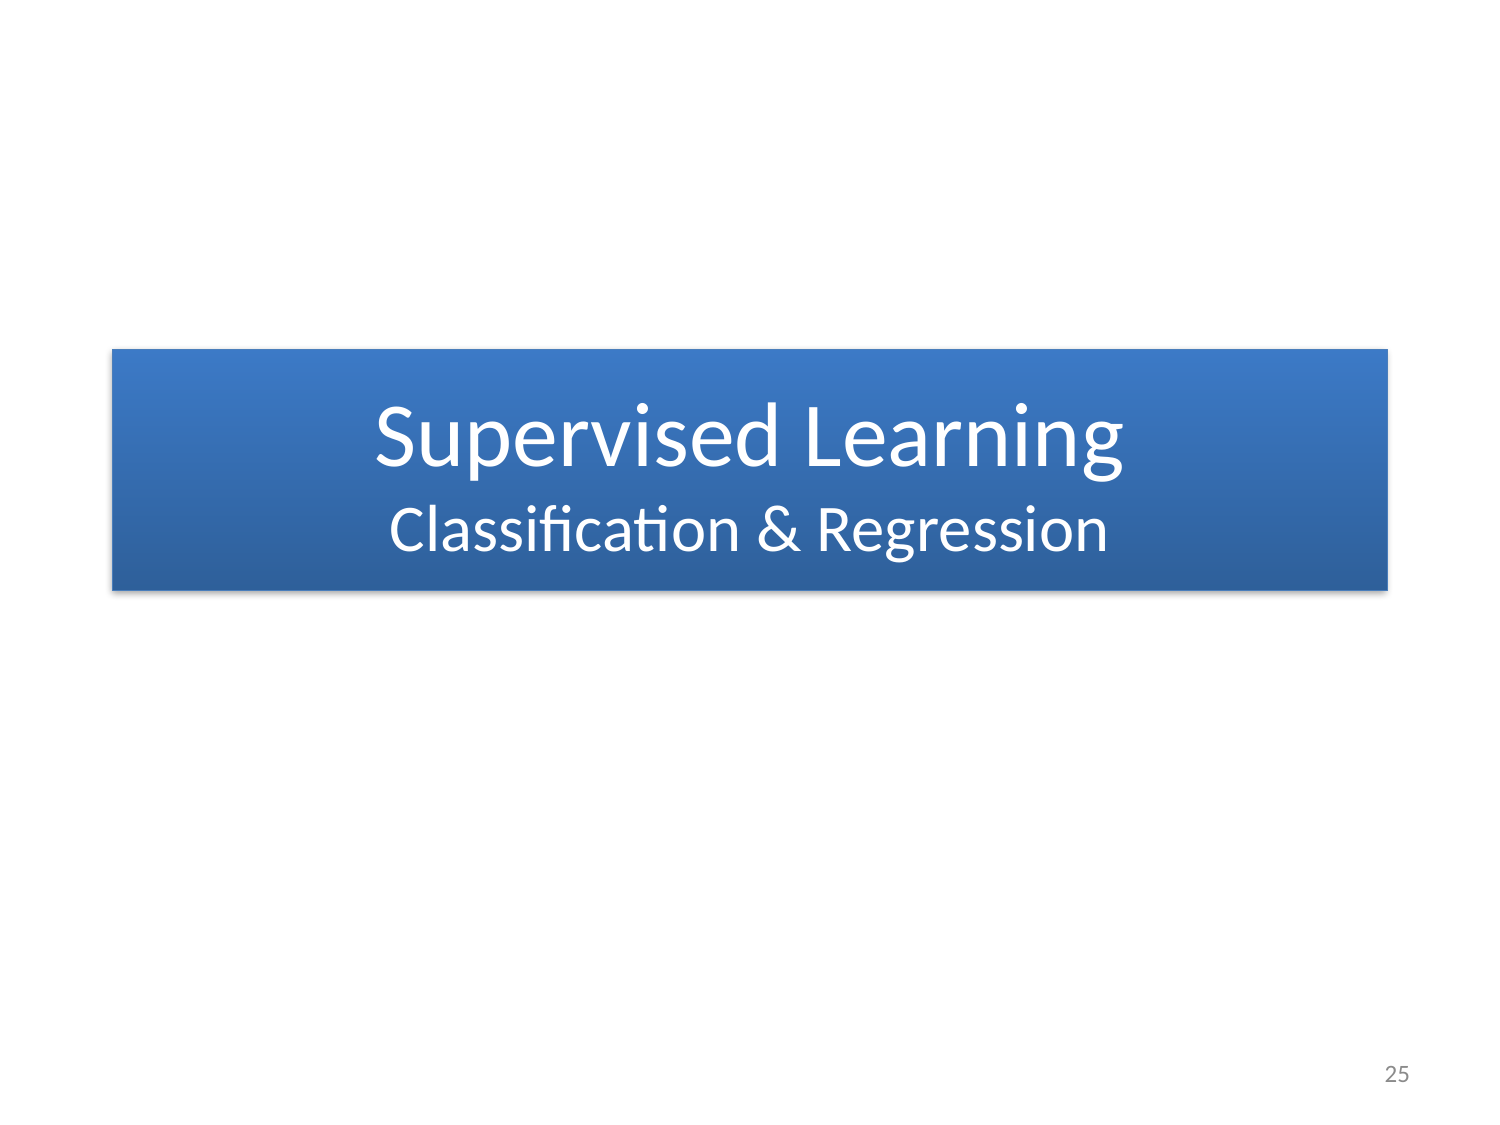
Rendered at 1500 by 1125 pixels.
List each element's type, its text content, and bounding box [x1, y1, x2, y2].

slide_number 25 [1074, 1042, 1425, 1103]
title Supervised Learning Classification & Regression [112, 349, 1388, 591]
